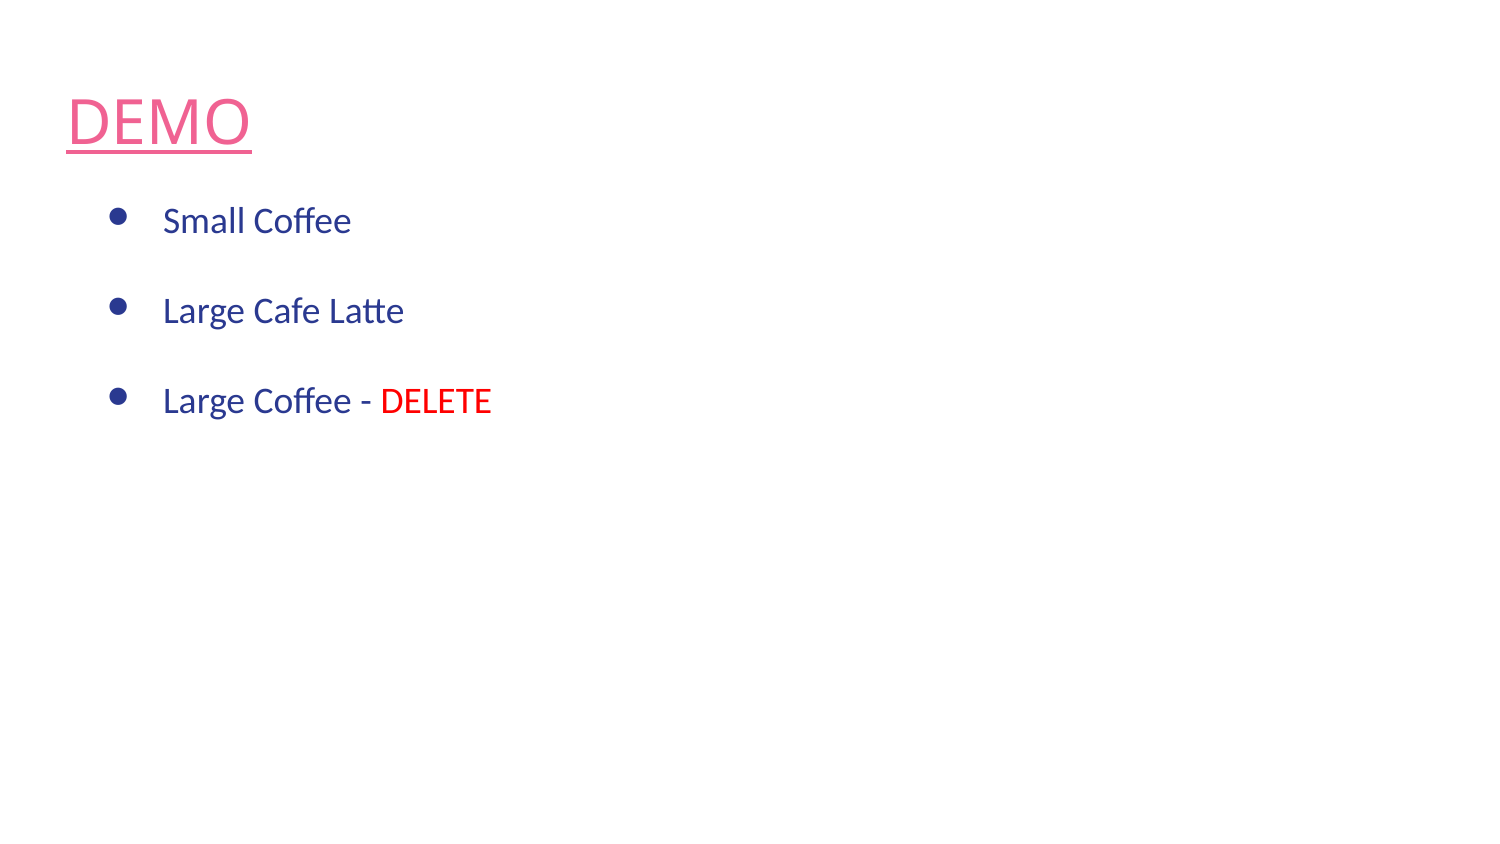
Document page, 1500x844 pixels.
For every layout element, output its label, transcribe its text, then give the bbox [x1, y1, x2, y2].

text_box Small Coffee Large Cafe Latte Large Coffee - DELETE [73, 181, 1366, 728]
title DEMO [51, 67, 1449, 167]
